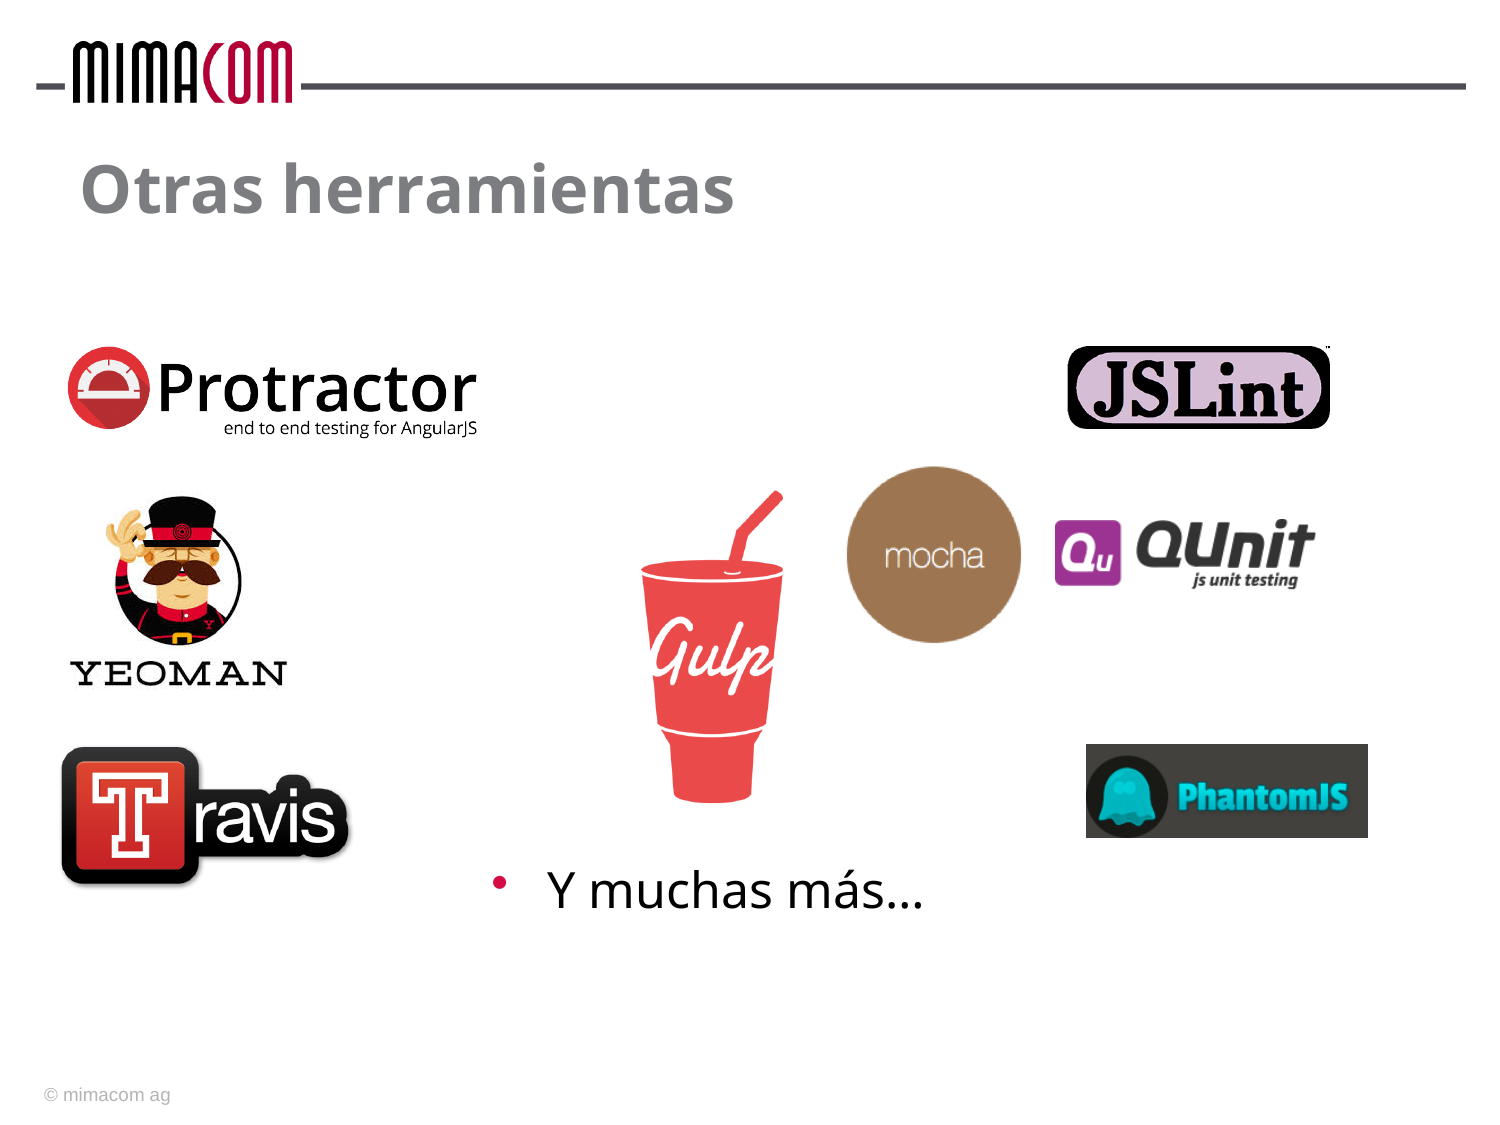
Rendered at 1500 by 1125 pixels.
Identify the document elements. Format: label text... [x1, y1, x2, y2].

picture [1086, 743, 1369, 839]
picture [58, 491, 297, 698]
picture [1066, 346, 1330, 429]
list Y muchas más… [475, 850, 1480, 956]
picture [810, 449, 1319, 664]
picture [58, 743, 355, 891]
picture [641, 489, 783, 804]
picture [73, 41, 292, 104]
picture [67, 346, 477, 439]
title Otras herramientas [64, 116, 1448, 258]
